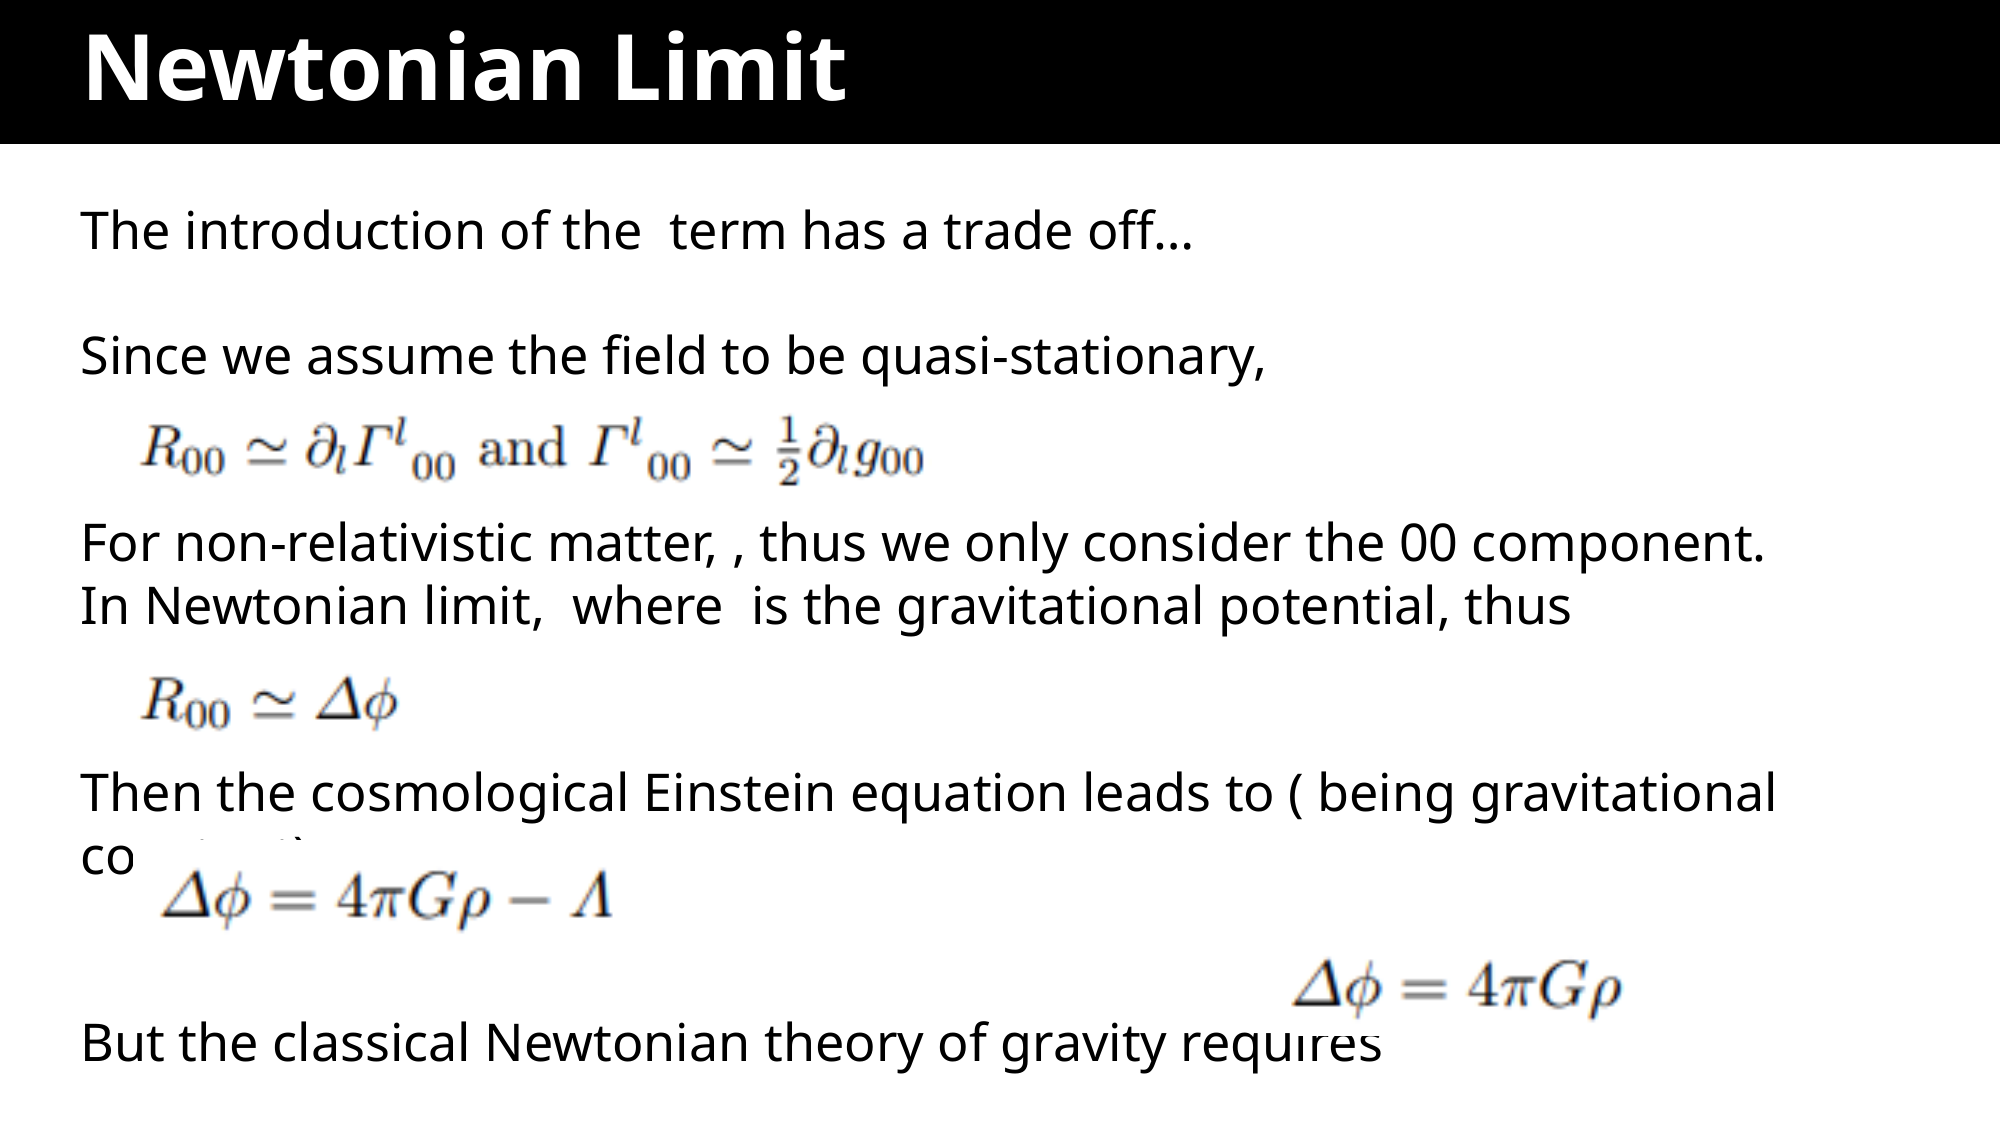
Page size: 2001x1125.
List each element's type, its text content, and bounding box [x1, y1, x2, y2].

picture [132, 406, 933, 489]
picture [135, 636, 410, 754]
title Newtonian Limit [66, 0, 1725, 143]
text_box [0, 0, 2000, 144]
picture [1290, 928, 1633, 1036]
picture [133, 839, 629, 947]
